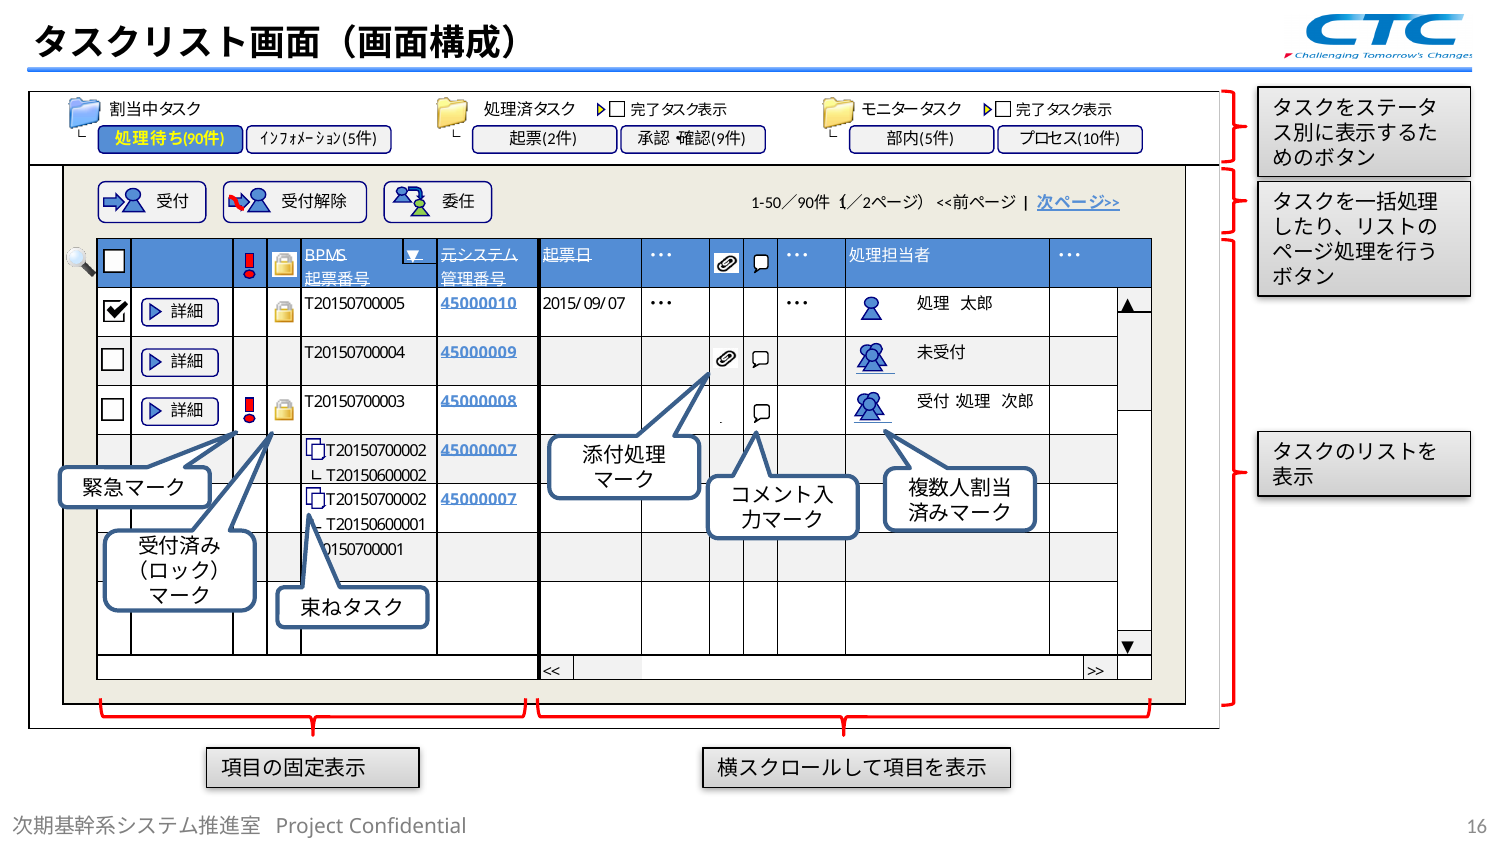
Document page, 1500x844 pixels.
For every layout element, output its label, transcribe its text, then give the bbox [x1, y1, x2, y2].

slide_number 16 [1149, 817, 1500, 844]
text_box タスクをステータス別に表示するためのボタン [1257, 86, 1471, 177]
text_box [1224, 238, 1247, 706]
text_box 項目の固定表示 [206, 747, 420, 788]
text_box [1224, 168, 1247, 234]
text_box タスクを一括処理したり、リストのページ処理を行うボタン [1257, 181, 1471, 297]
picture [27, 90, 1221, 730]
picture [1379, 14, 1473, 59]
text_box タスクのリストを表示 [1257, 431, 1471, 497]
title タスクリスト画面（画面構成） [28, 14, 1379, 68]
text_box 横スクロールして項目を表示 [702, 747, 1011, 788]
text_box [1221, 90, 1247, 163]
